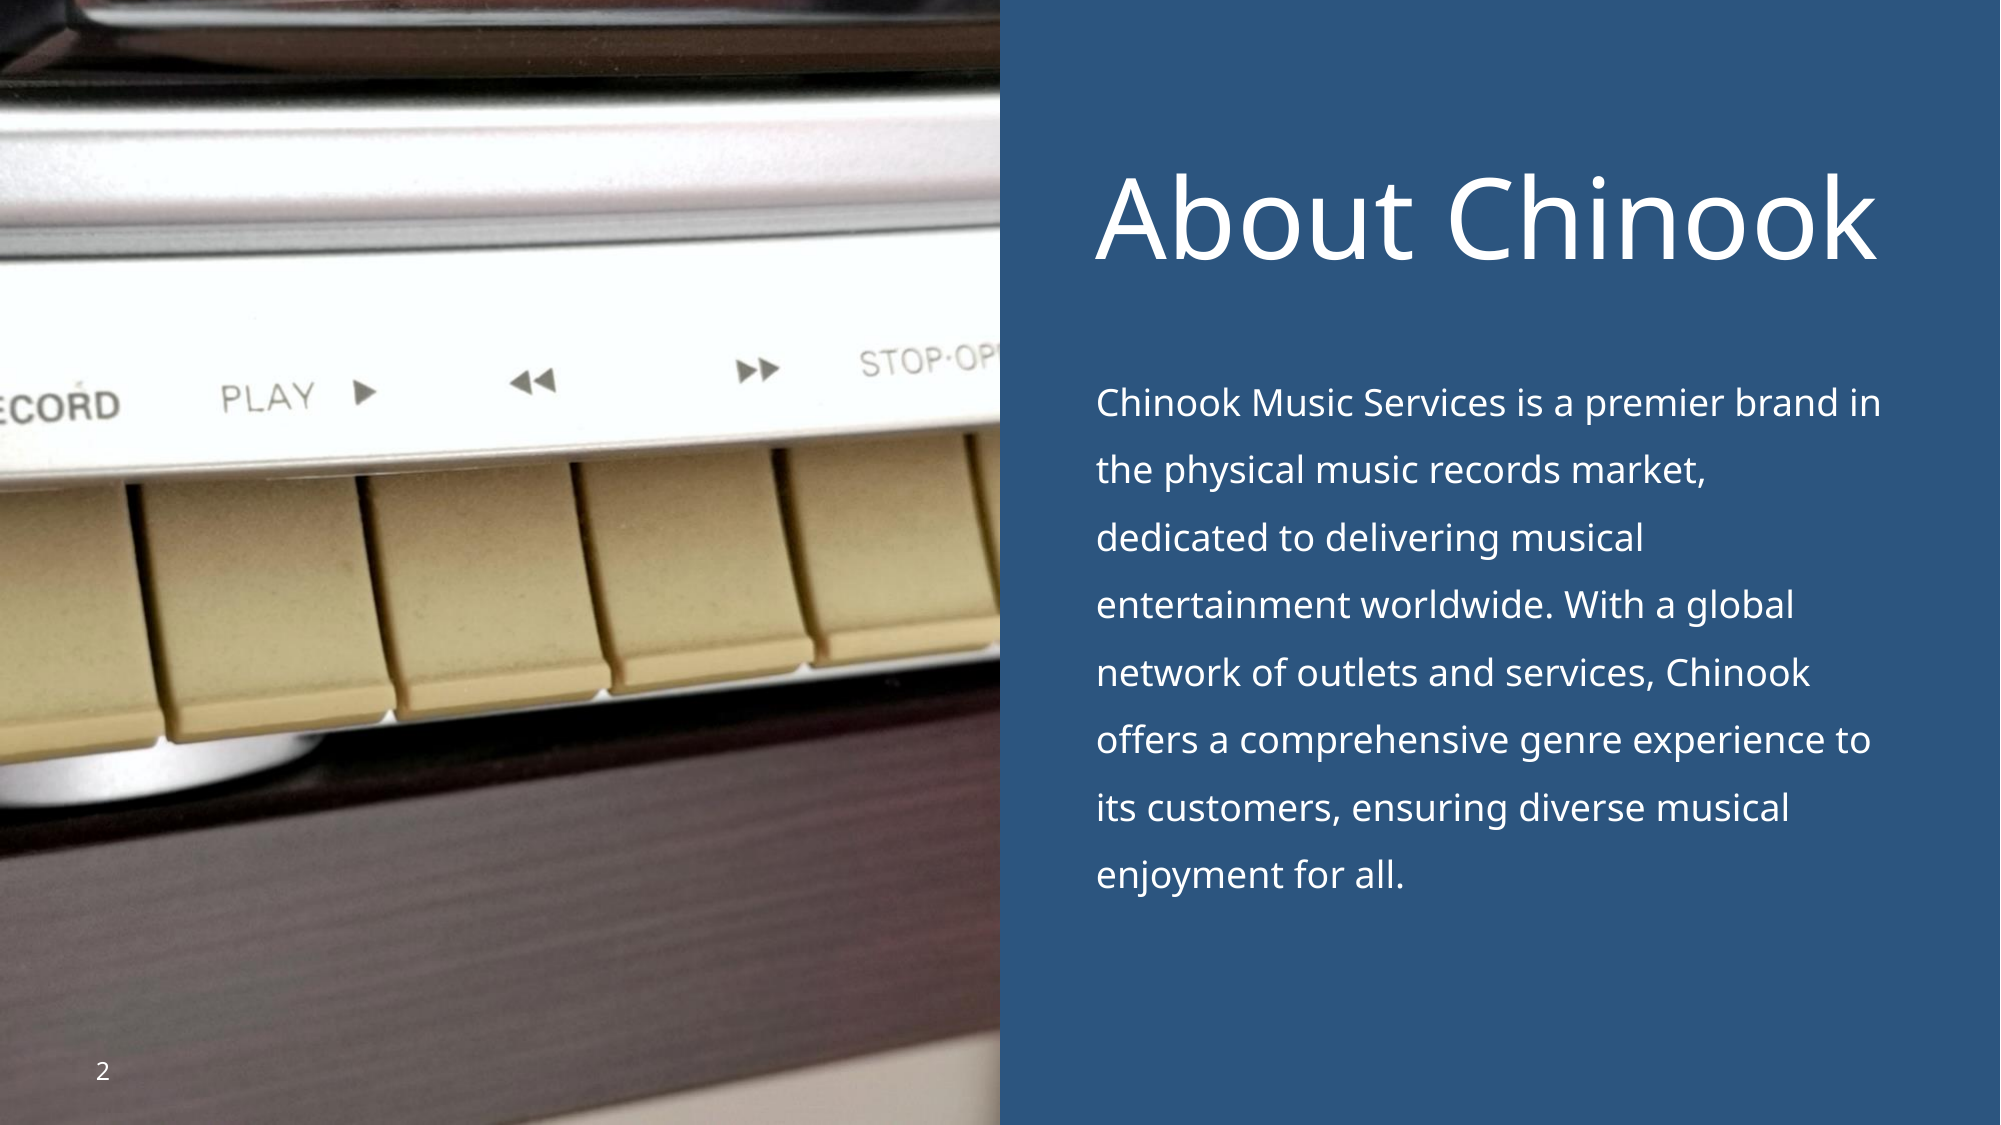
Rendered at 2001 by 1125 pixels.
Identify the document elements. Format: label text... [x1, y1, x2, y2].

list Chinook Music Services is a premier brand in the physical music records market, dedicated to delivering musical entertainment worldwide. With a global network of outlets and services, Chinook offers a comprehensive genre experience to its customers, ensuring diverse musical enjoyment for all. [1080, 348, 1899, 970]
picture [0, 0, 1000, 1125]
title About Chinook [1080, 154, 1922, 341]
